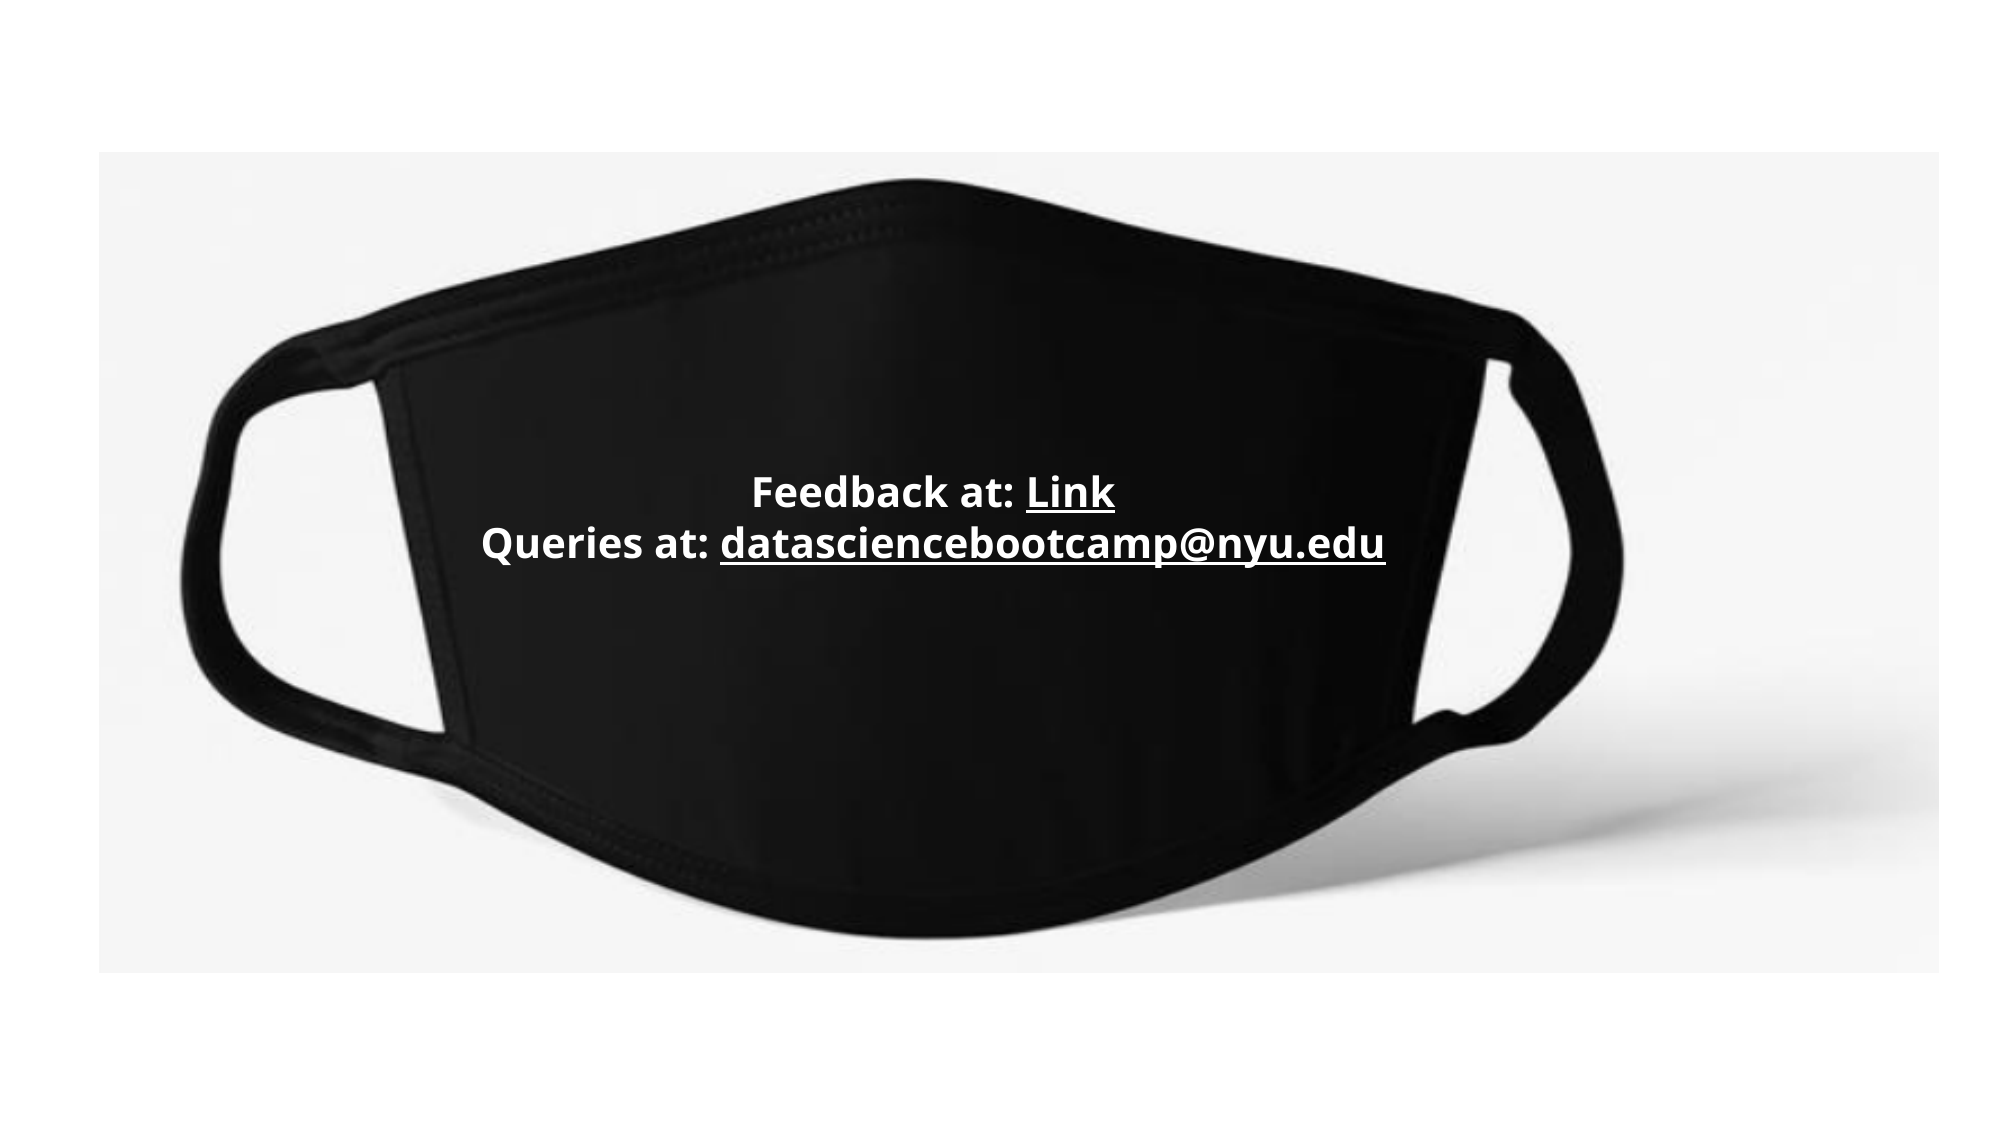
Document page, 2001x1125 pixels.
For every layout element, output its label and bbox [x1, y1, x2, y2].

picture [99, 152, 1939, 973]
